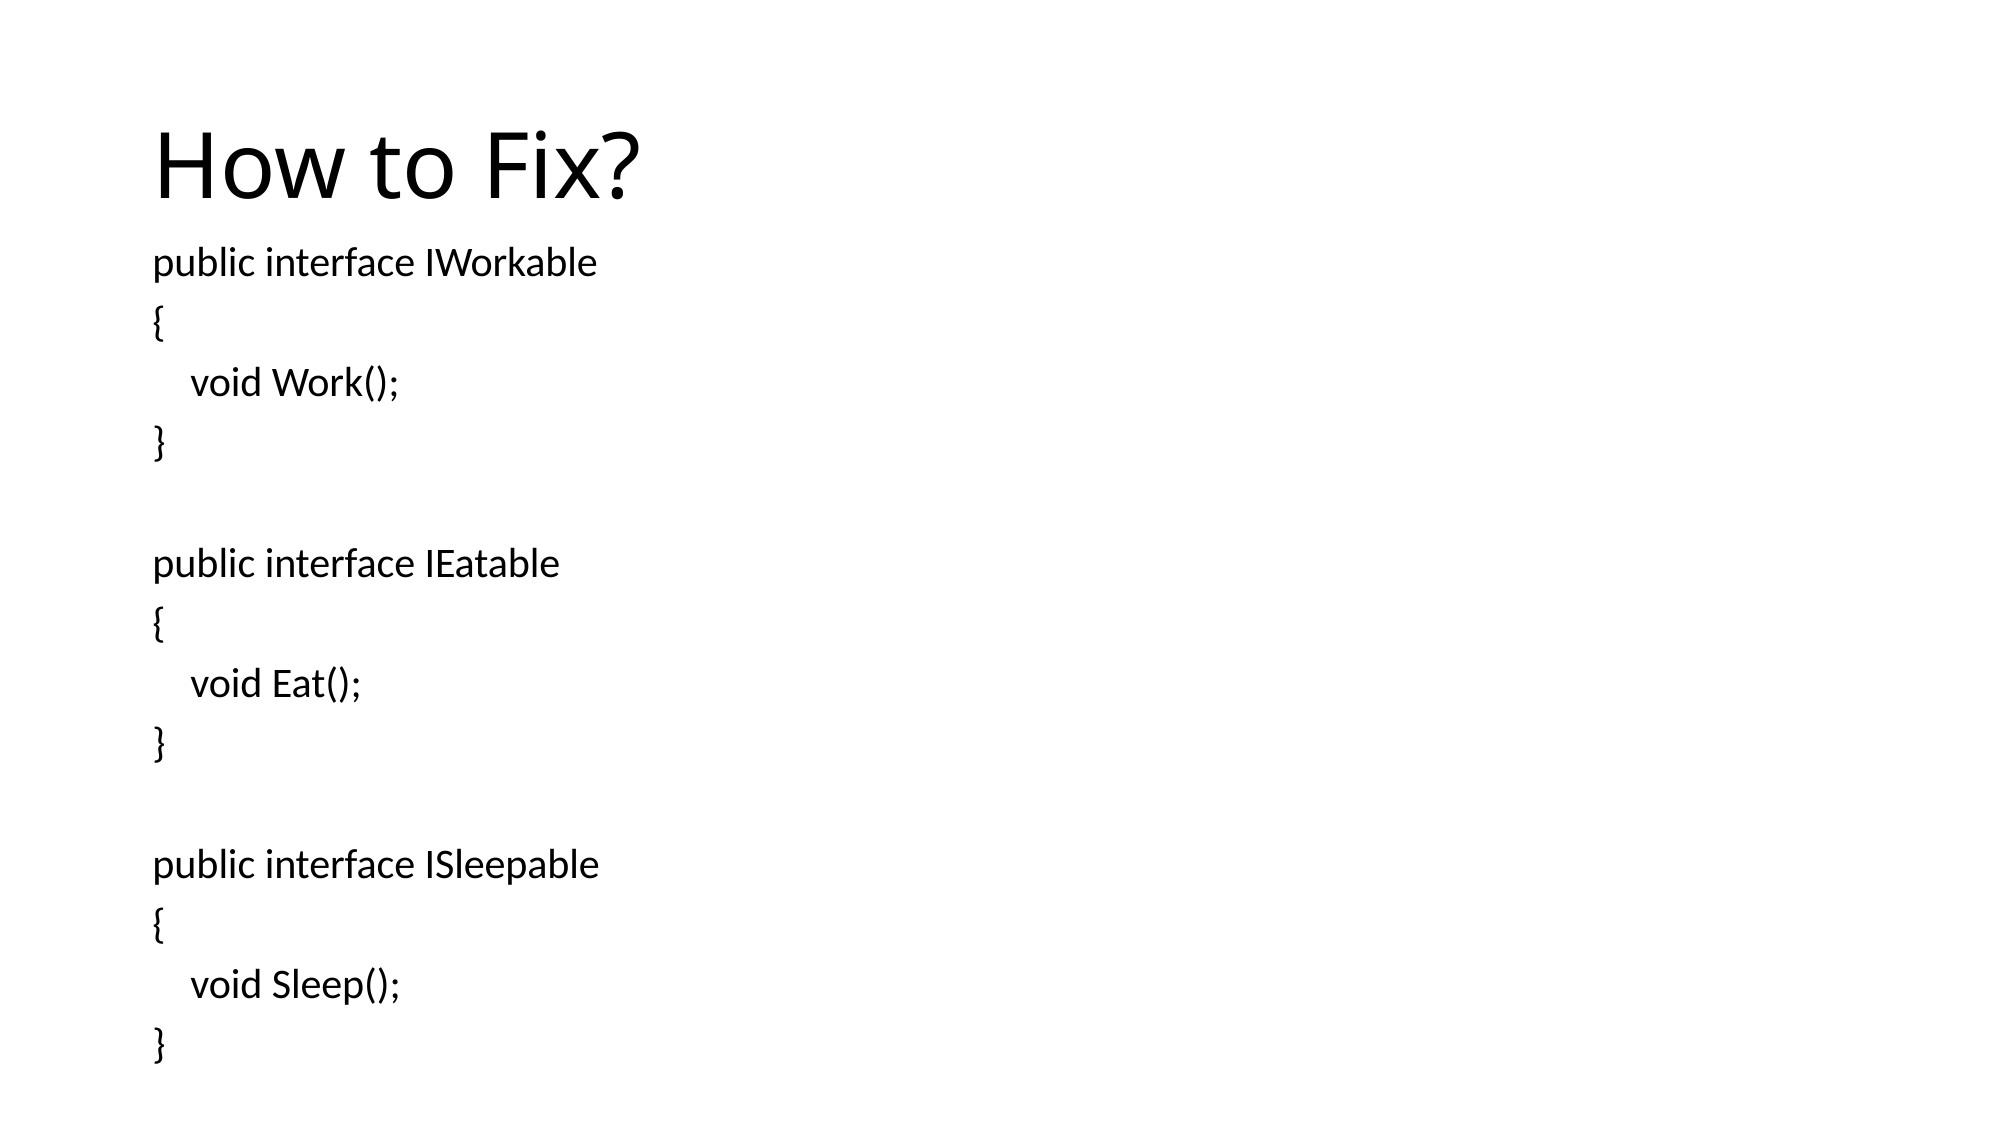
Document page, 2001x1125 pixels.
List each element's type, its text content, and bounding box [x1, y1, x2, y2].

title How to Fix? [137, 59, 1863, 232]
list public interface IWorkable { void Work(); } public interface IEatable { void Eat(); } public interface ISleepable { void Sleep(); } [137, 232, 1863, 1081]
